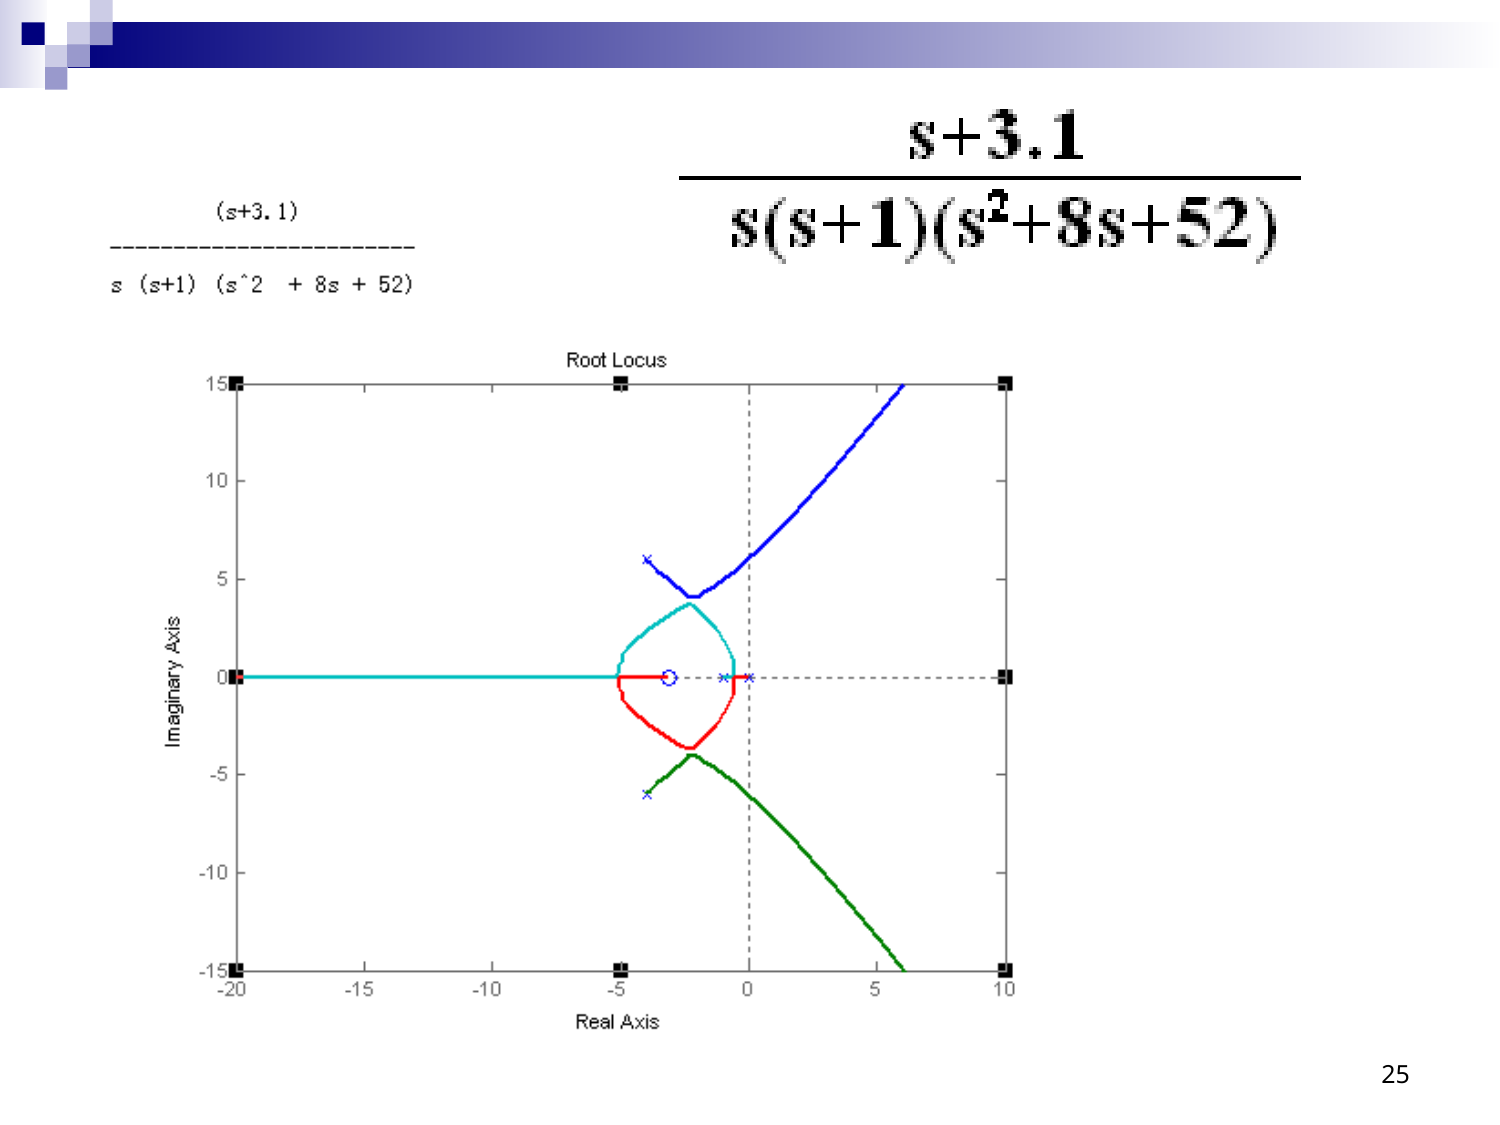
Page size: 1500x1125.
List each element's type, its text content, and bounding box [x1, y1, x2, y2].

picture [76, 89, 1321, 1042]
slide_number 25 [1074, 1025, 1425, 1100]
